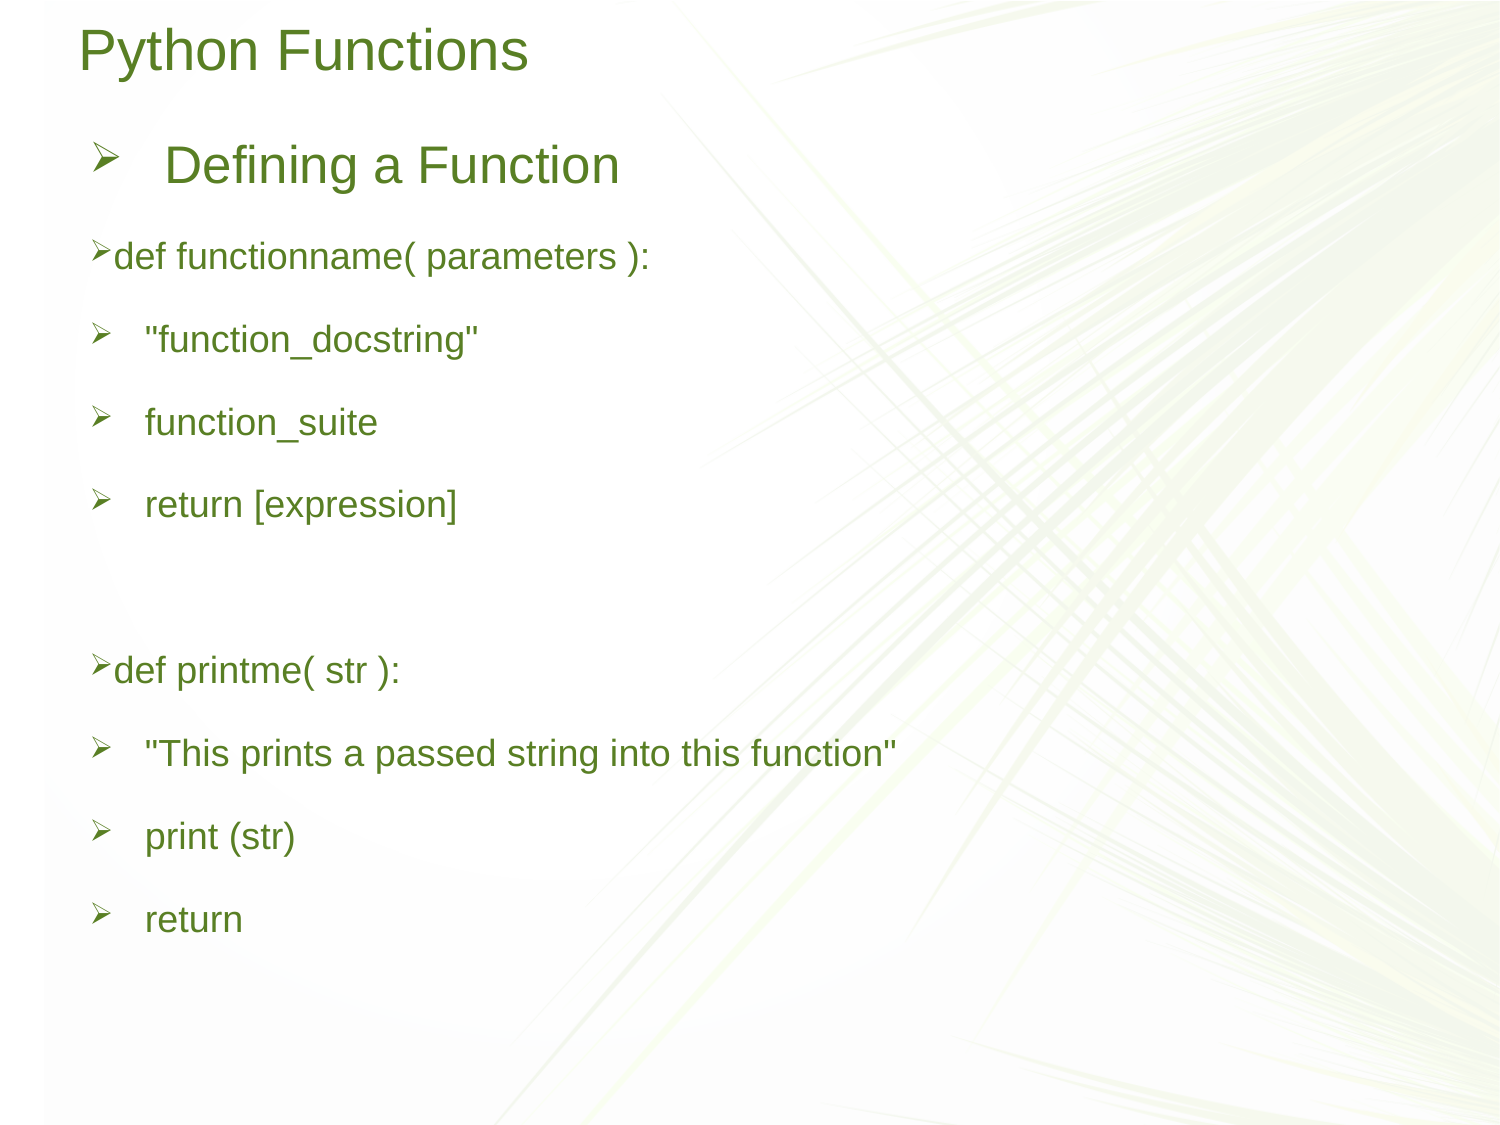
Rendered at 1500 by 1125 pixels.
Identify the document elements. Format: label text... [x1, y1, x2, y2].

title Python Functions [63, 15, 1415, 92]
subtitle Defining a Function def functionname( parameters ): "function_docstring" function_suite return [expression] def printme( str ): "This prints a passed string into this function" print (str) return [74, 122, 1425, 1110]
